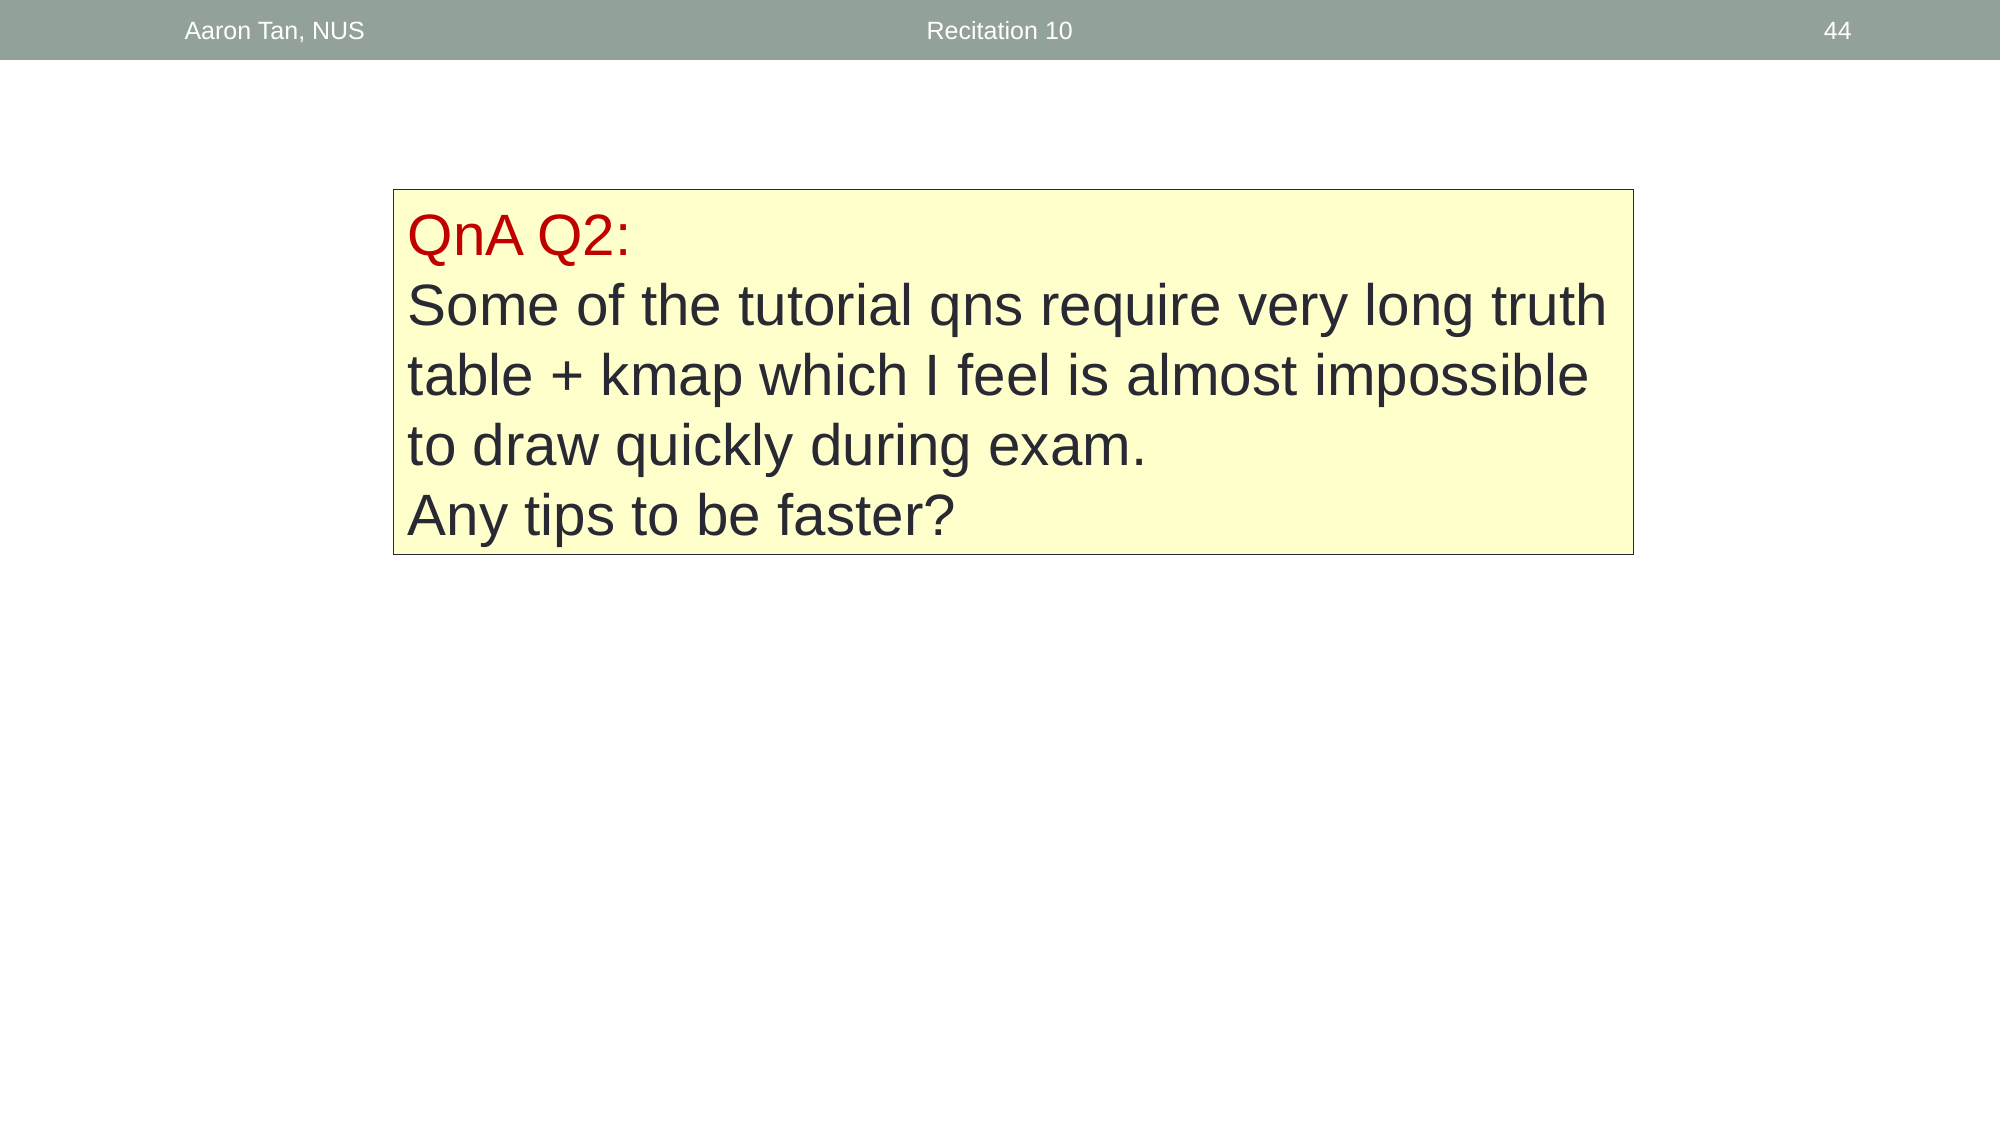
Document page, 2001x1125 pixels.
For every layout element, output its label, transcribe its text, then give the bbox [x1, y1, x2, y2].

text_box QnA Q2: Some of the tutorial qns require very long truth table + kmap which I feel is almost impossible to draw quickly during exam. Any tips to be faster? [393, 189, 1634, 555]
footer Recitation 10 [645, 3, 1547, 57]
slide_number 44 [1725, 3, 1867, 57]
slide_number Aaron Tan, NUS [169, 3, 645, 57]
